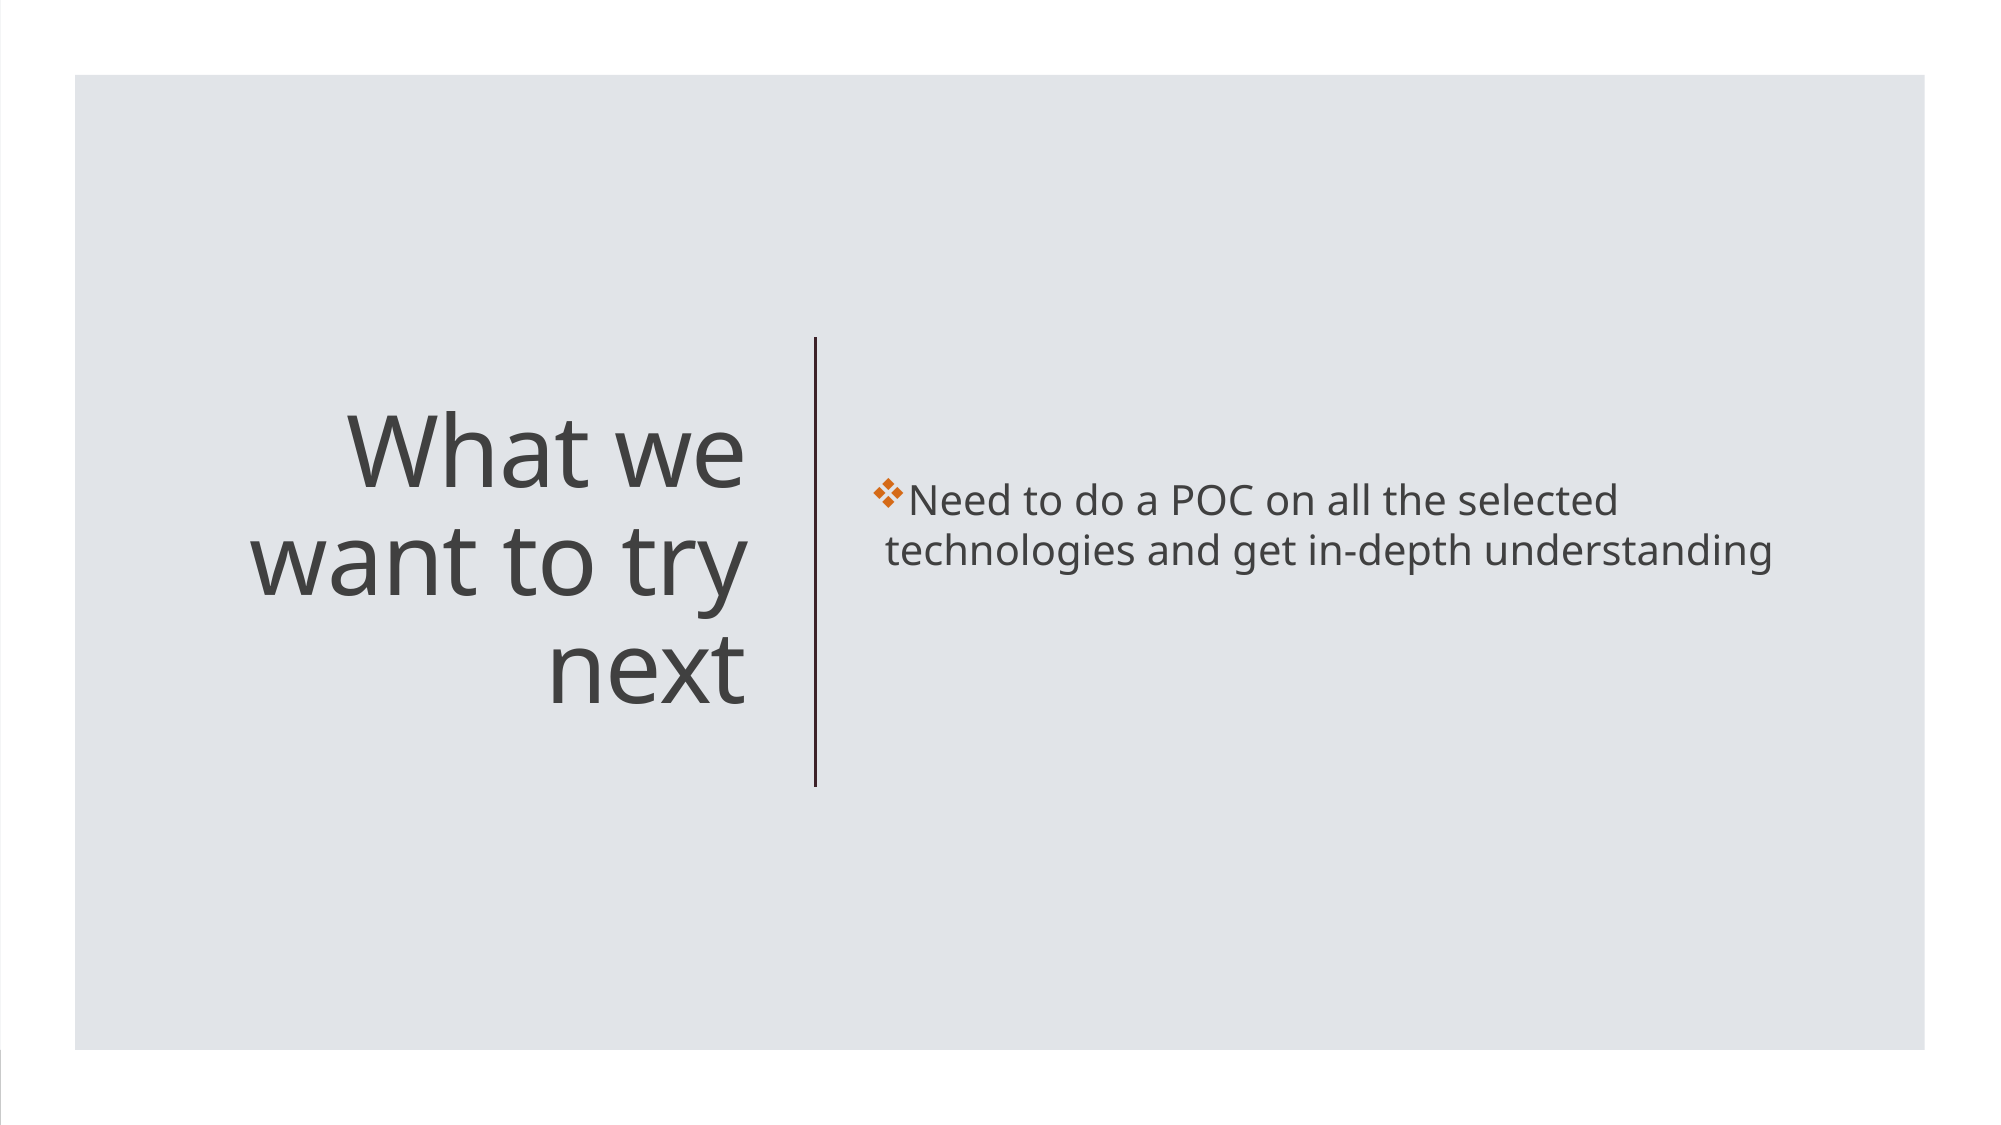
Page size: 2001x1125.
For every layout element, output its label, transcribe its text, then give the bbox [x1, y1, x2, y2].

list Need to do a POC on all the selected technologies and get in-depth understanding [869, 158, 1849, 969]
text_box [74, 74, 1926, 1051]
title What we want to try next [140, 158, 763, 969]
text_box [0, 0, 2000, 1125]
